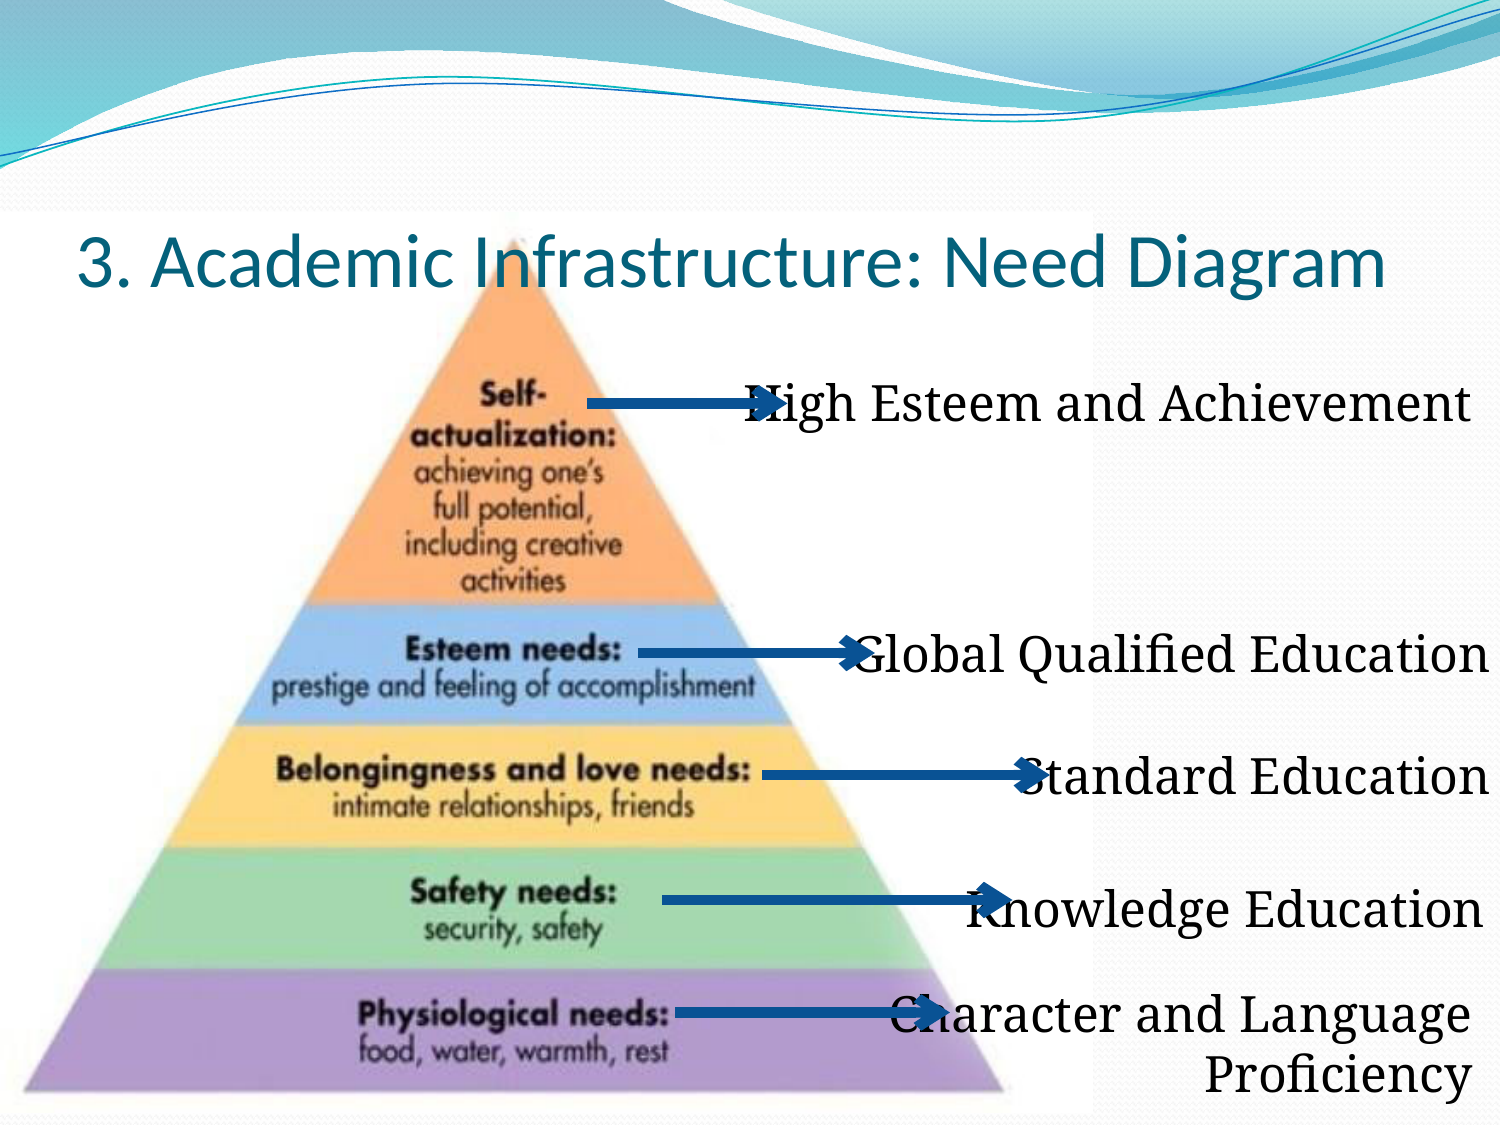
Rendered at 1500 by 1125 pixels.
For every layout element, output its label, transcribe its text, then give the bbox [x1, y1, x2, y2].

text_box High Esteem and Achievement [1098, 363, 1488, 439]
text_box Knowledge Education [1098, 870, 1500, 946]
text_box Global Qualified Education [1098, 615, 1500, 690]
text_box Character and Language Proficiency [1098, 975, 1500, 1111]
title 3. Academic Infrastructure: Need Diagram [75, 115, 1425, 303]
text_box Standard Education [1098, 736, 1500, 812]
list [0, 212, 1093, 1113]
